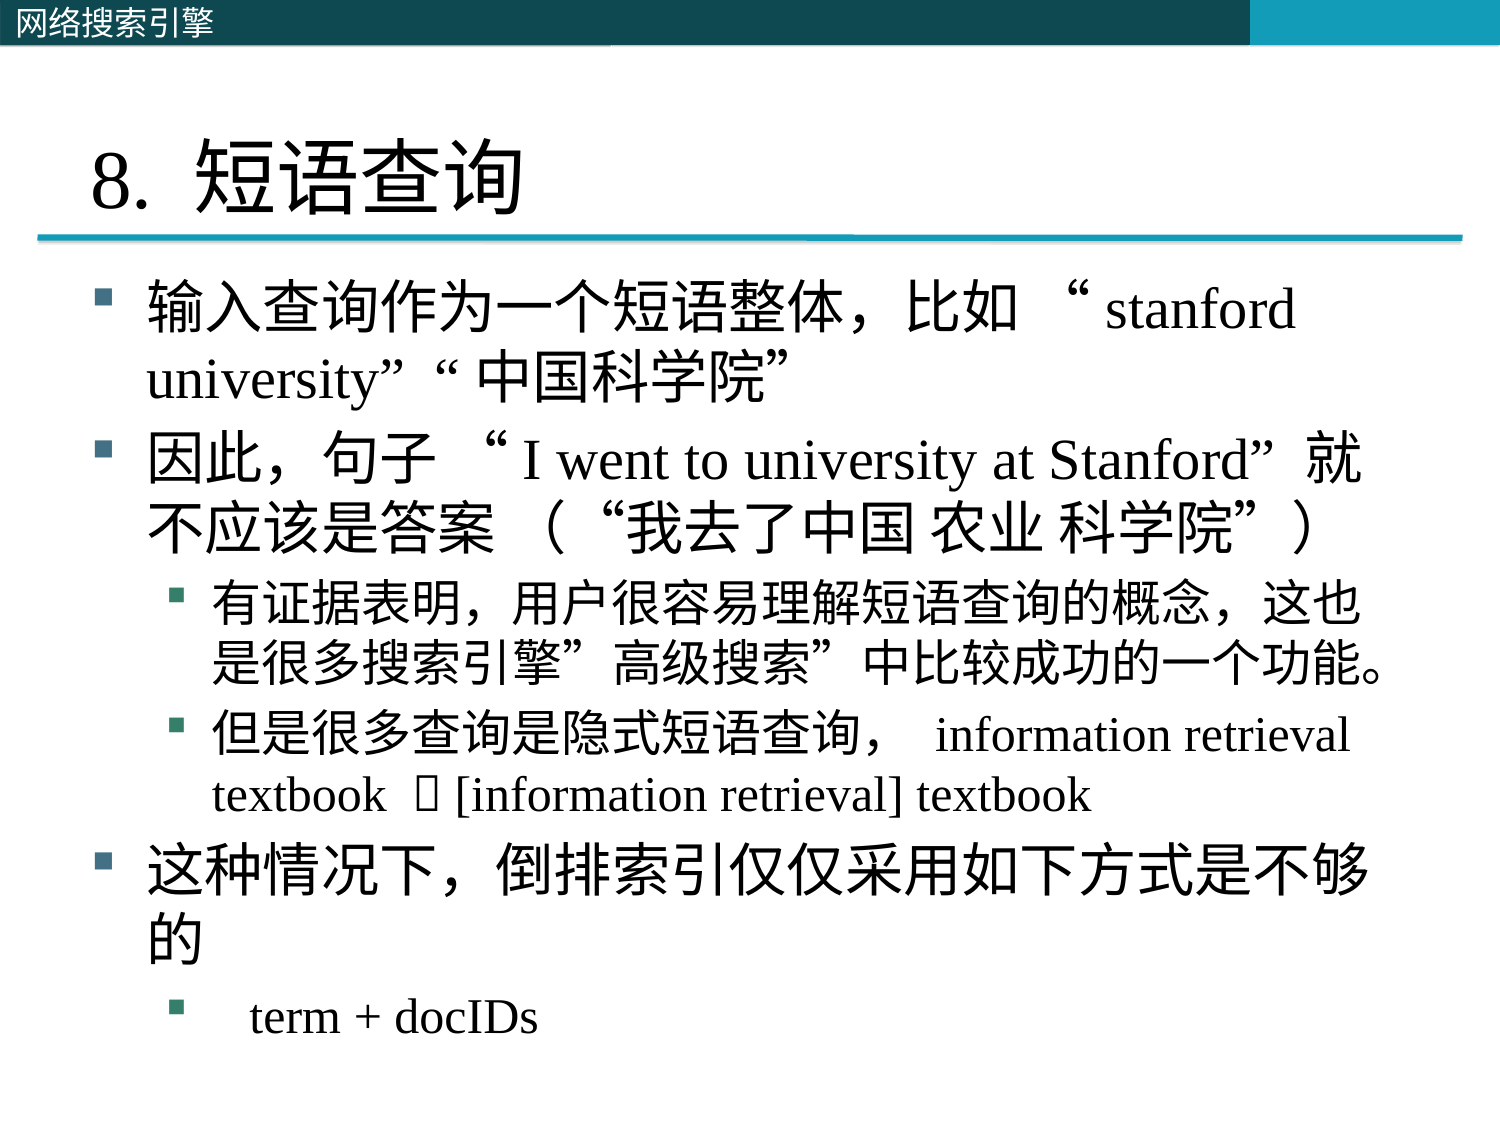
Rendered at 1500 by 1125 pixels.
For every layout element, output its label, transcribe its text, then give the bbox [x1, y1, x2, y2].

title 8. 短语查询 [74, 44, 1426, 233]
list 输入查询作为一个短语整体，比如 “stanford university” “中国科学院” 因此，句子 “I went to university at Stanford” 就不应该是答案 （“我去了中国 农业 科学院”） 有证据表明，用户很容易理解短语查询的概念，这也是很多搜索引擎”高级搜索”中比较成功的一个功能。 但是很多查询是隐式短语查询， information retrieval textbook  [information retrieval] textbook 这种情况下，倒排索引仅仅采用如下方式是不够的 term + docIDs [74, 262, 1426, 1076]
